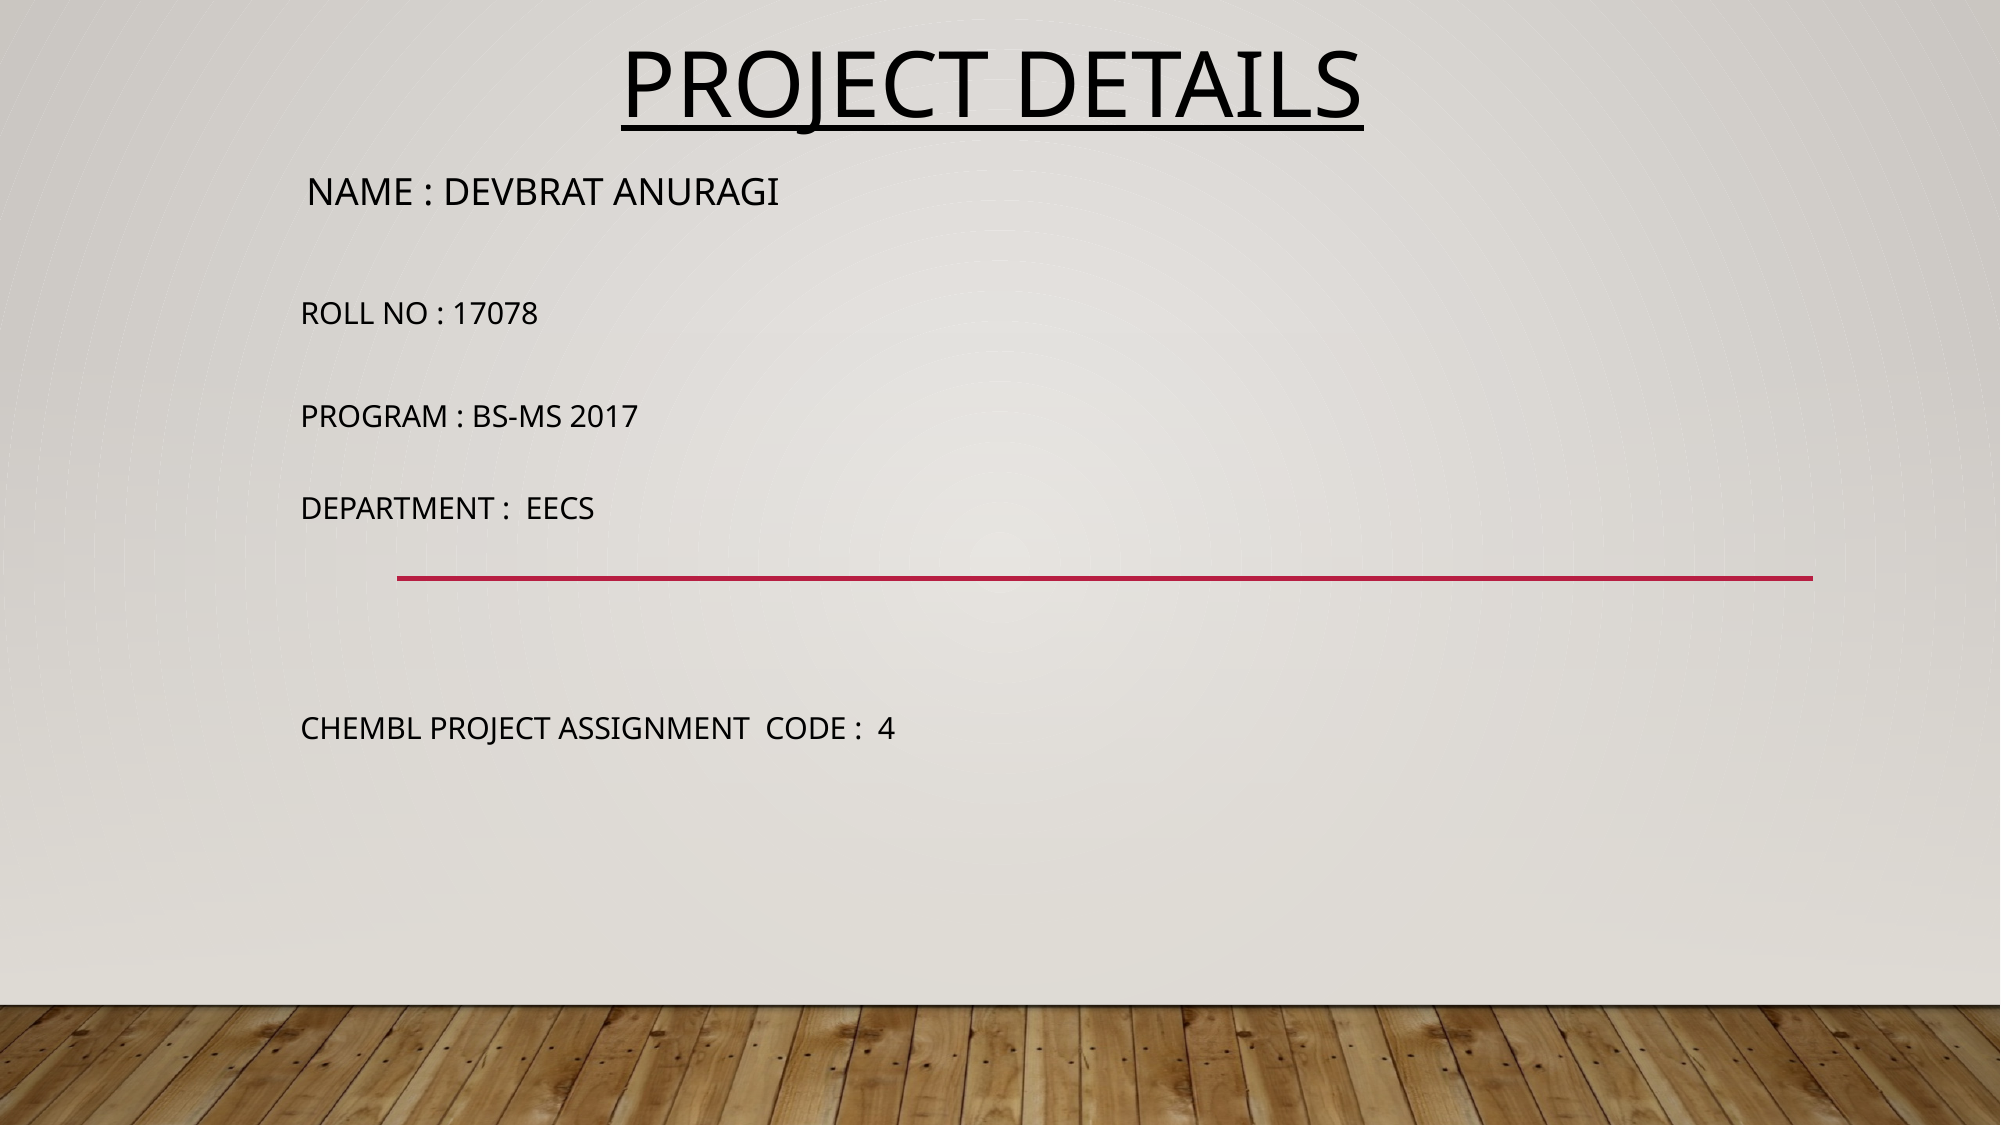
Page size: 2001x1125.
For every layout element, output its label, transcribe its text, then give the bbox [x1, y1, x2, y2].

subtitle Program : BS-MS 2017 [285, 375, 1703, 450]
picture [0, 1005, 2000, 1125]
subtitle Name : Devbrat Anuragi [291, 144, 1634, 243]
subtitle CHEMBL PROJECT ASSIGNMeNT CODE : 4 [285, 686, 1703, 761]
subtitle Roll no : 17078 [285, 271, 1703, 346]
title Project Details [605, 18, 2000, 138]
subtitle Department : EECS [285, 466, 1703, 541]
